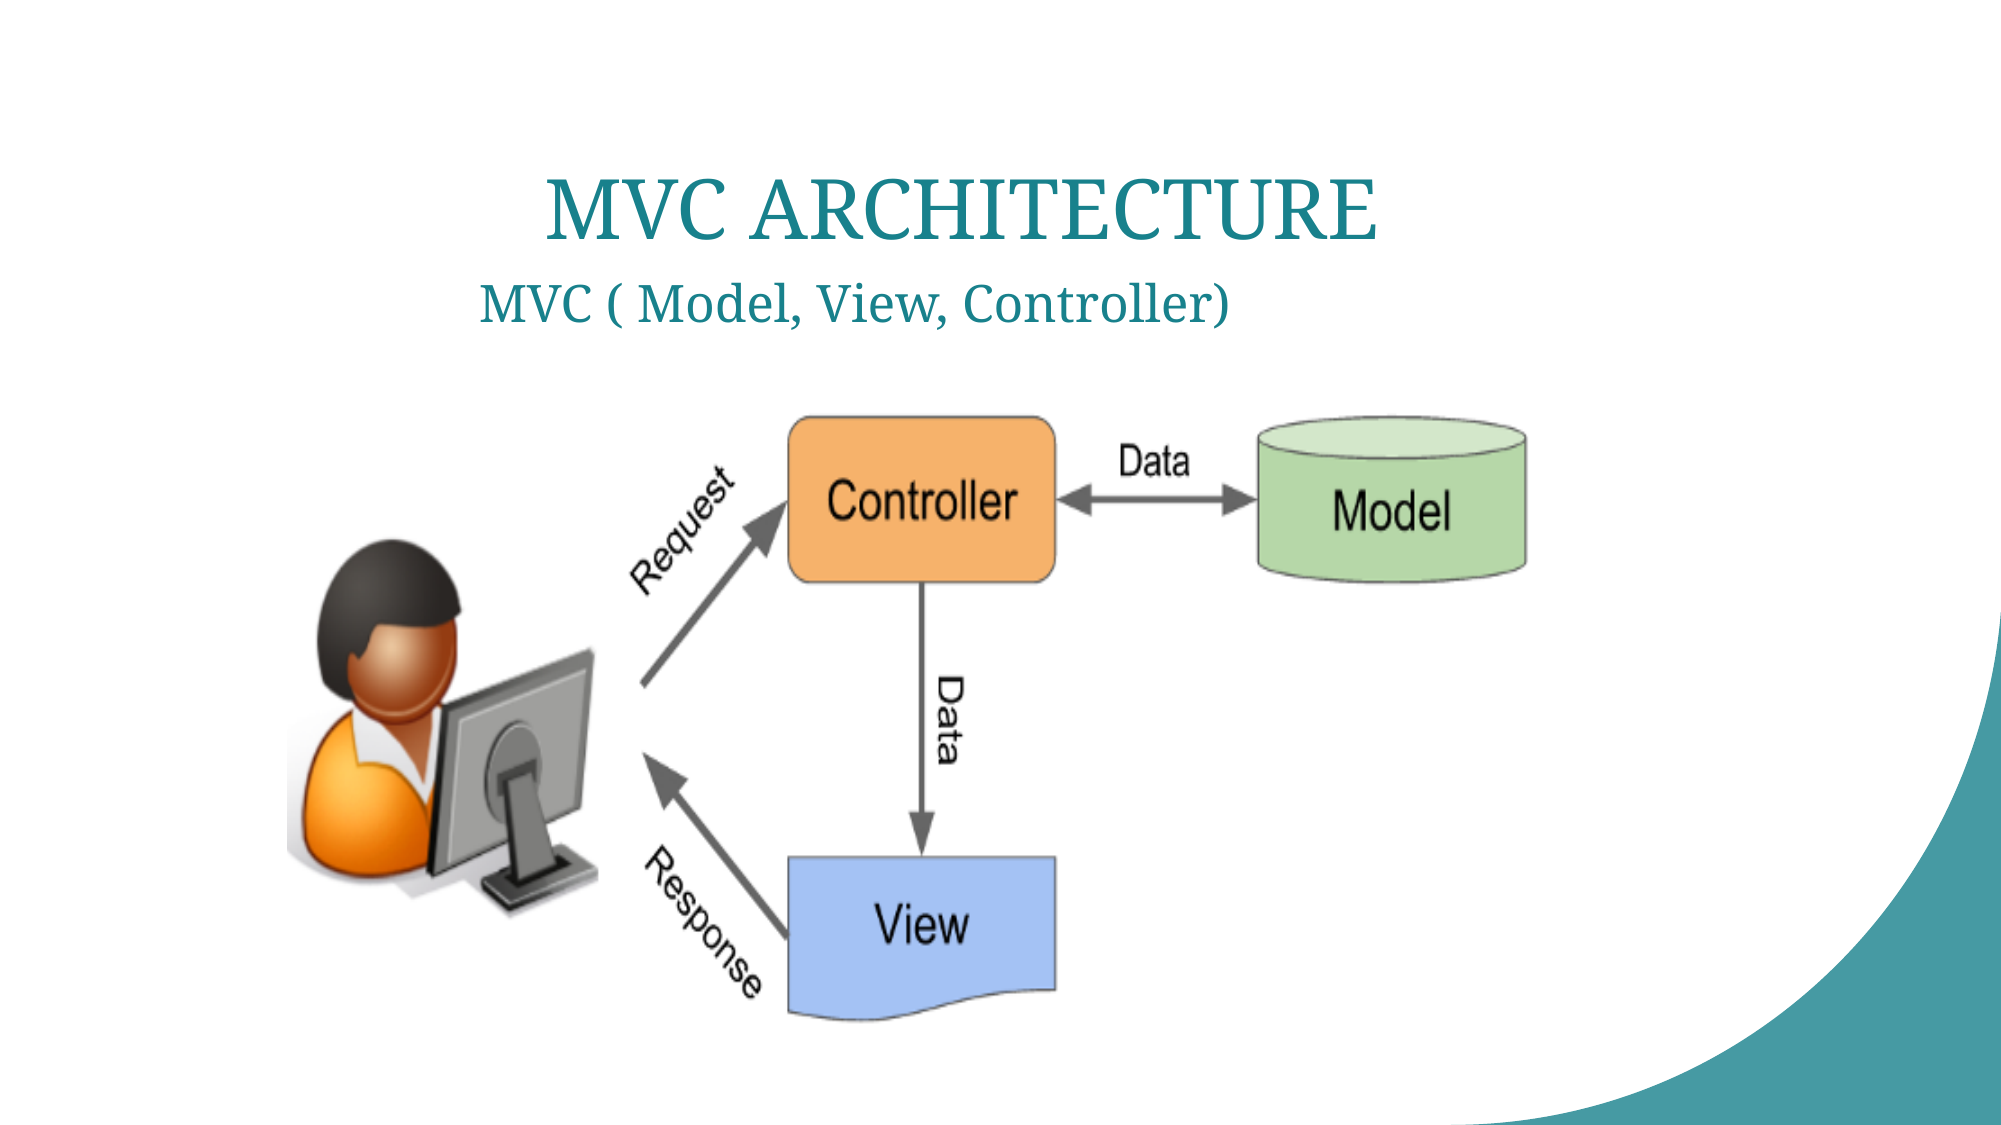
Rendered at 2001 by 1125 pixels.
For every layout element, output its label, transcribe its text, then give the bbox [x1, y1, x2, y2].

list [287, 389, 1548, 1042]
title MVC ARCHITECTURE [148, 96, 1775, 315]
text_box MVC ( Model, View, Controller) [173, 262, 1536, 340]
